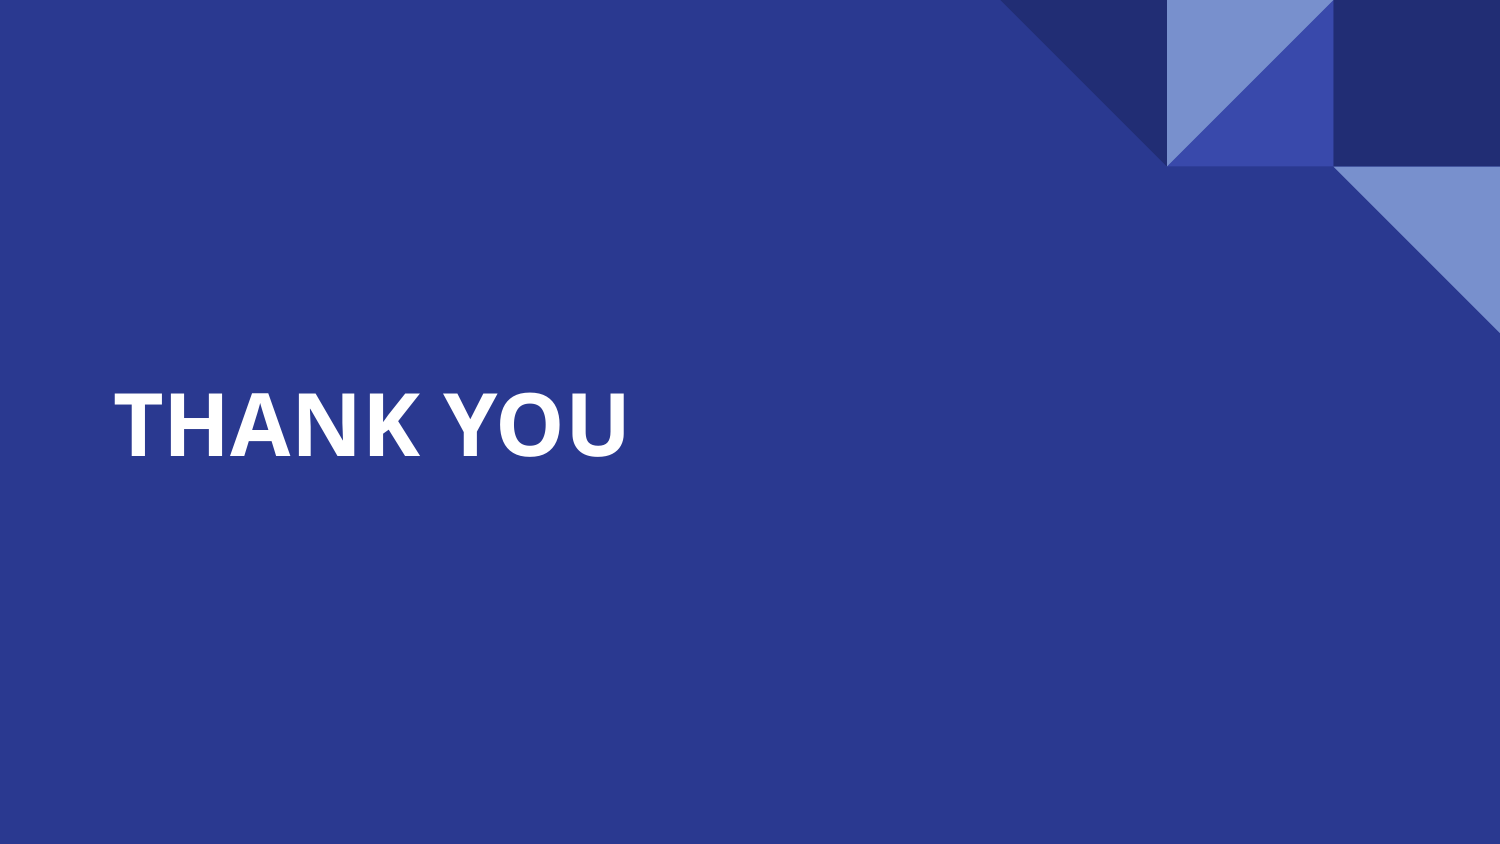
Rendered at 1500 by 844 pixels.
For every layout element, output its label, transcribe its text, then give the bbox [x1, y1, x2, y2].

title THANK YOU [98, 353, 1447, 491]
